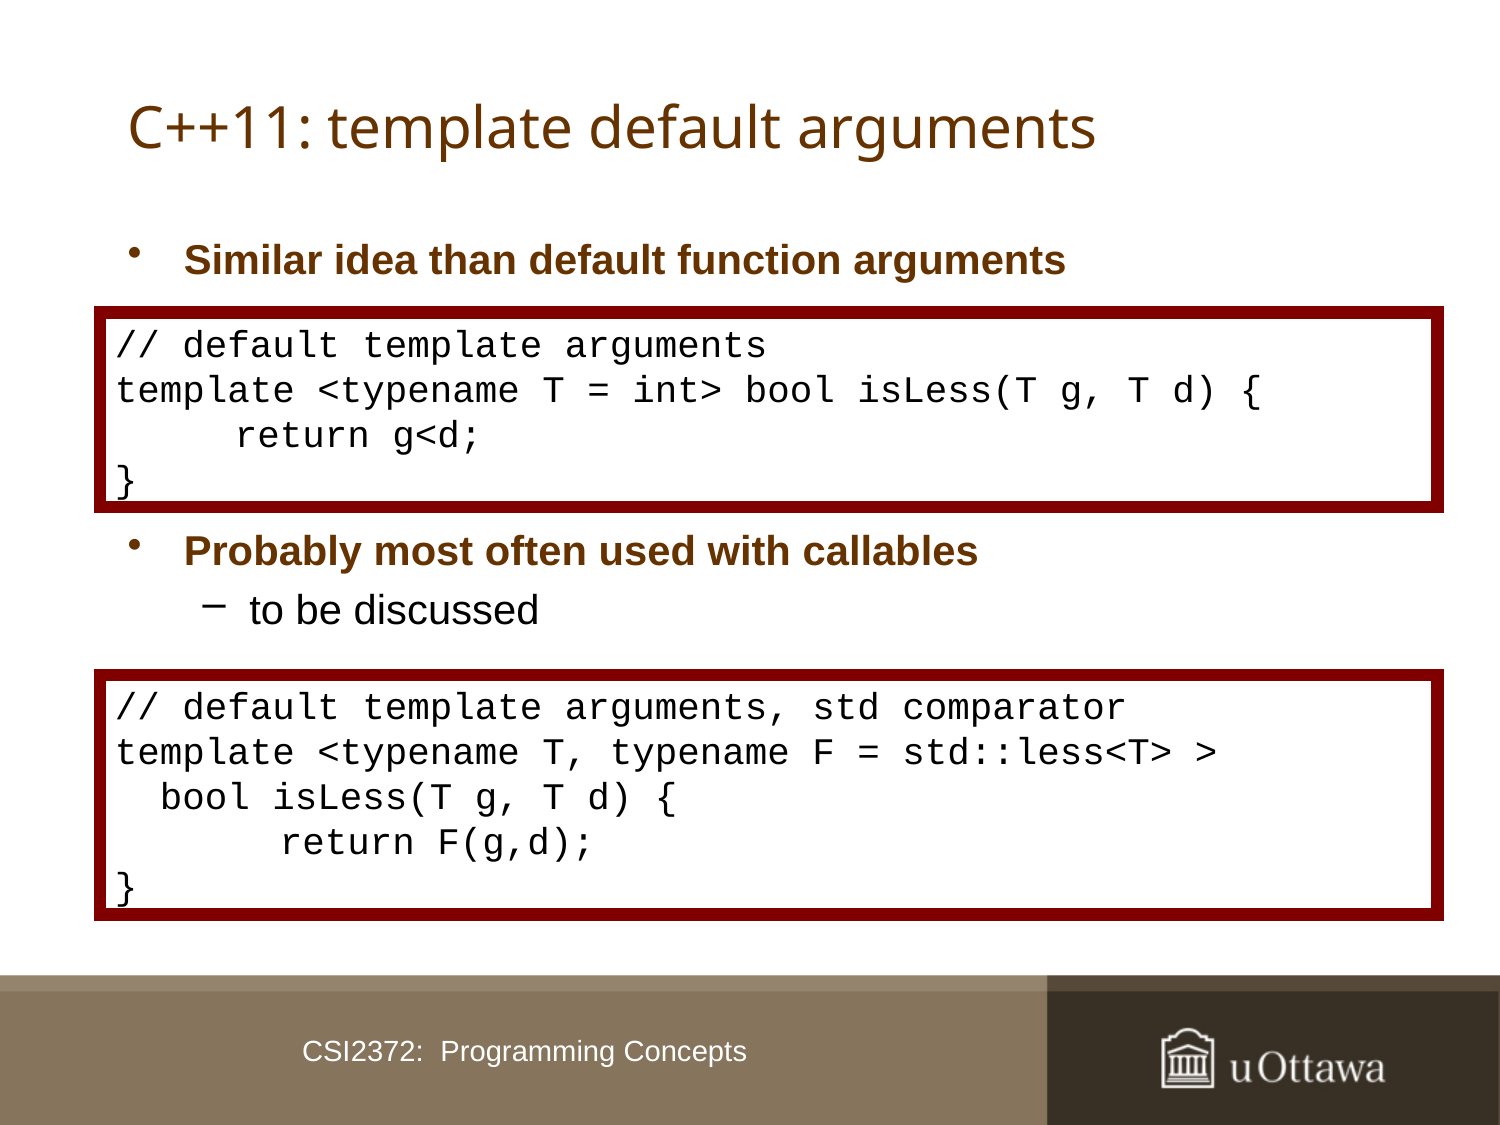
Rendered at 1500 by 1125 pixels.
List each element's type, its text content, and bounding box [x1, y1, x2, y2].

list Similar idea than default function arguments Probably most often used with callables to be discussed [112, 507, 1388, 674]
title C++11: template default arguments [112, 62, 1388, 188]
picture [0, 0, 1500, 1125]
footer CSI2372: Programming Concepts [49, 1024, 1001, 1076]
list Similar idea than default function arguments Probably most often used with callables to be discussed [112, 915, 1388, 925]
list Similar idea than default function arguments Probably most often used with callables to be discussed [112, 224, 1388, 312]
text_box // default template arguments, std comparator template <typename T, typename F = std::less<T> > bool isLess(T g, T d) { return F(g,d); } [99, 674, 1438, 915]
text_box // default template arguments template <typename T = int> bool isLess(T g, T d) { return g<d; } [99, 312, 1438, 507]
